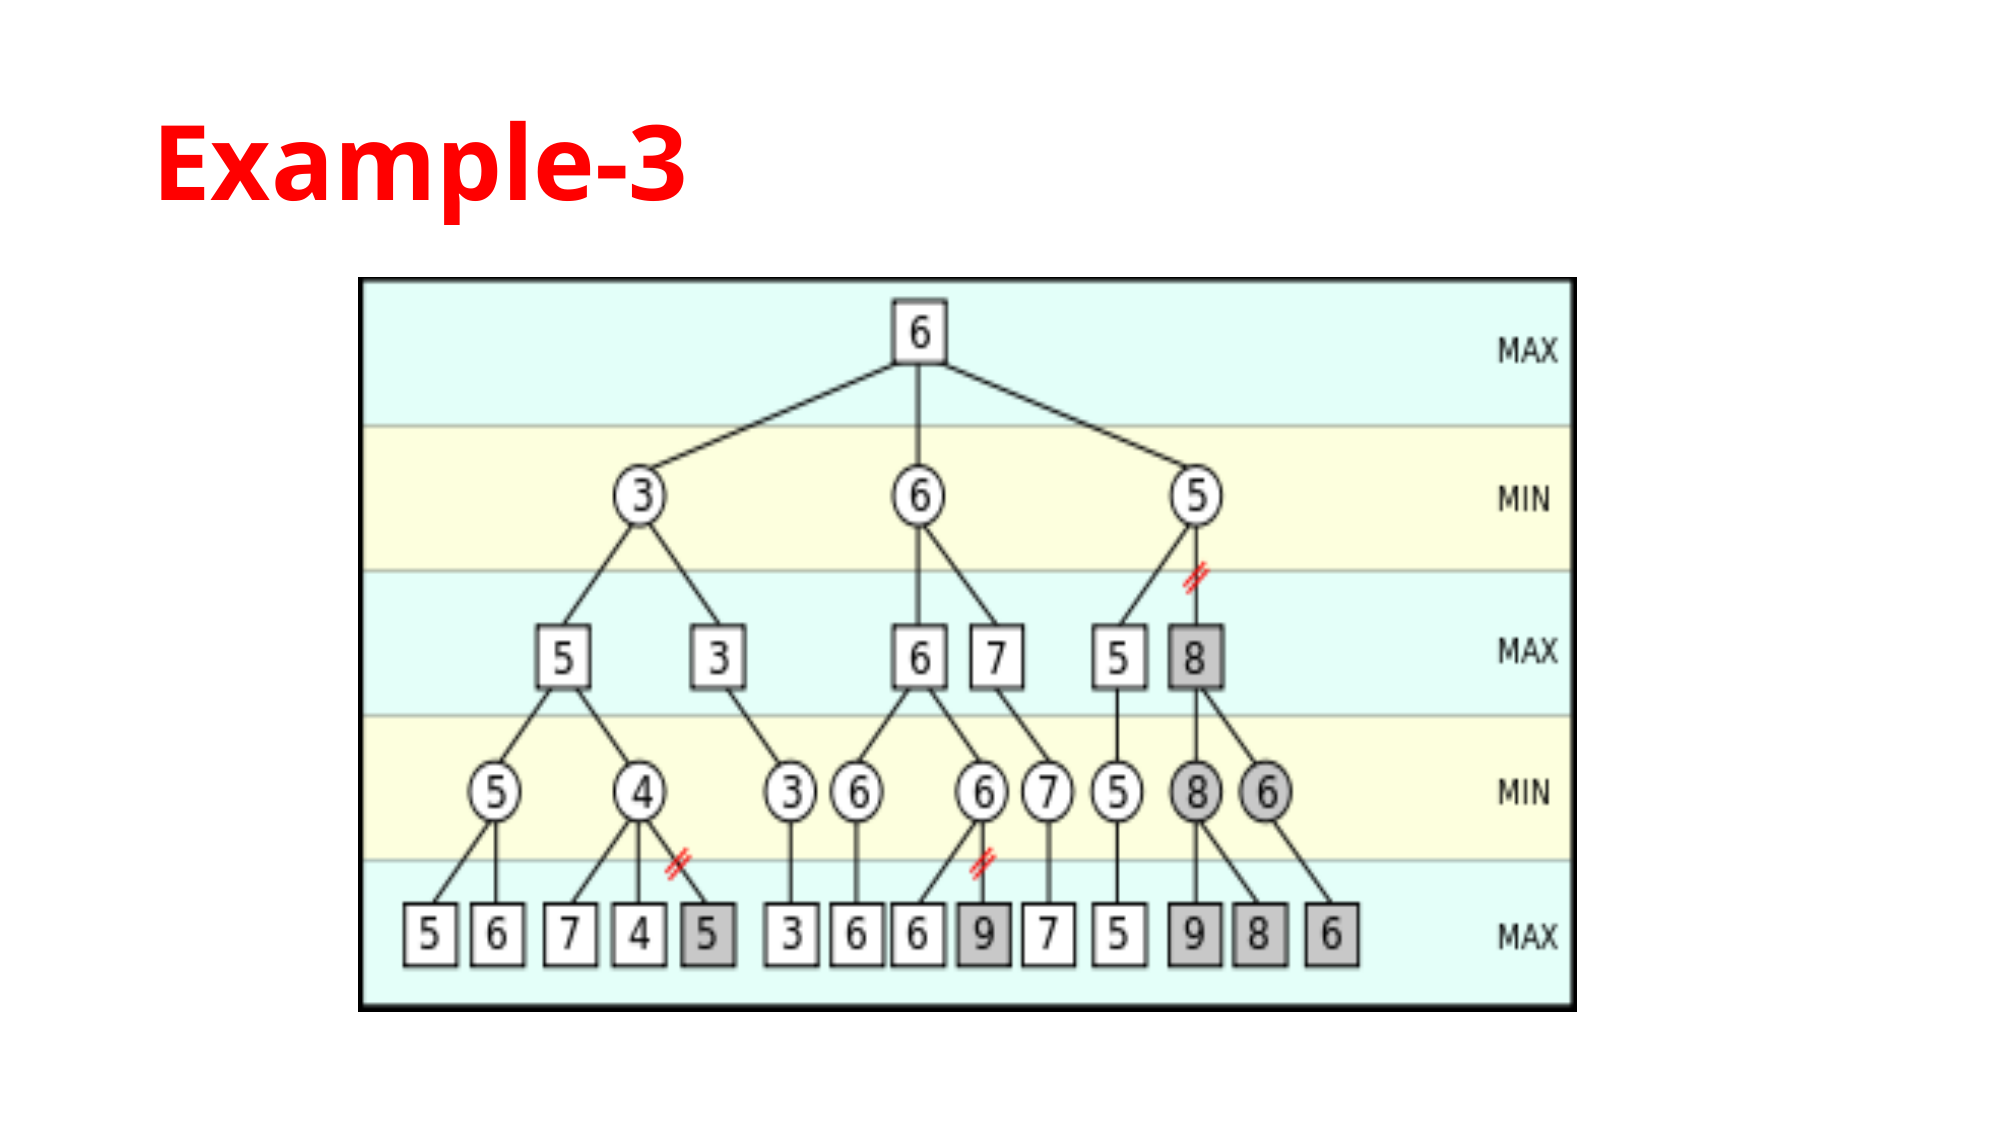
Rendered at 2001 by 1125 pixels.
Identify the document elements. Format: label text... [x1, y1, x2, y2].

title Example-3 [137, 57, 1863, 276]
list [358, 277, 1577, 1012]
